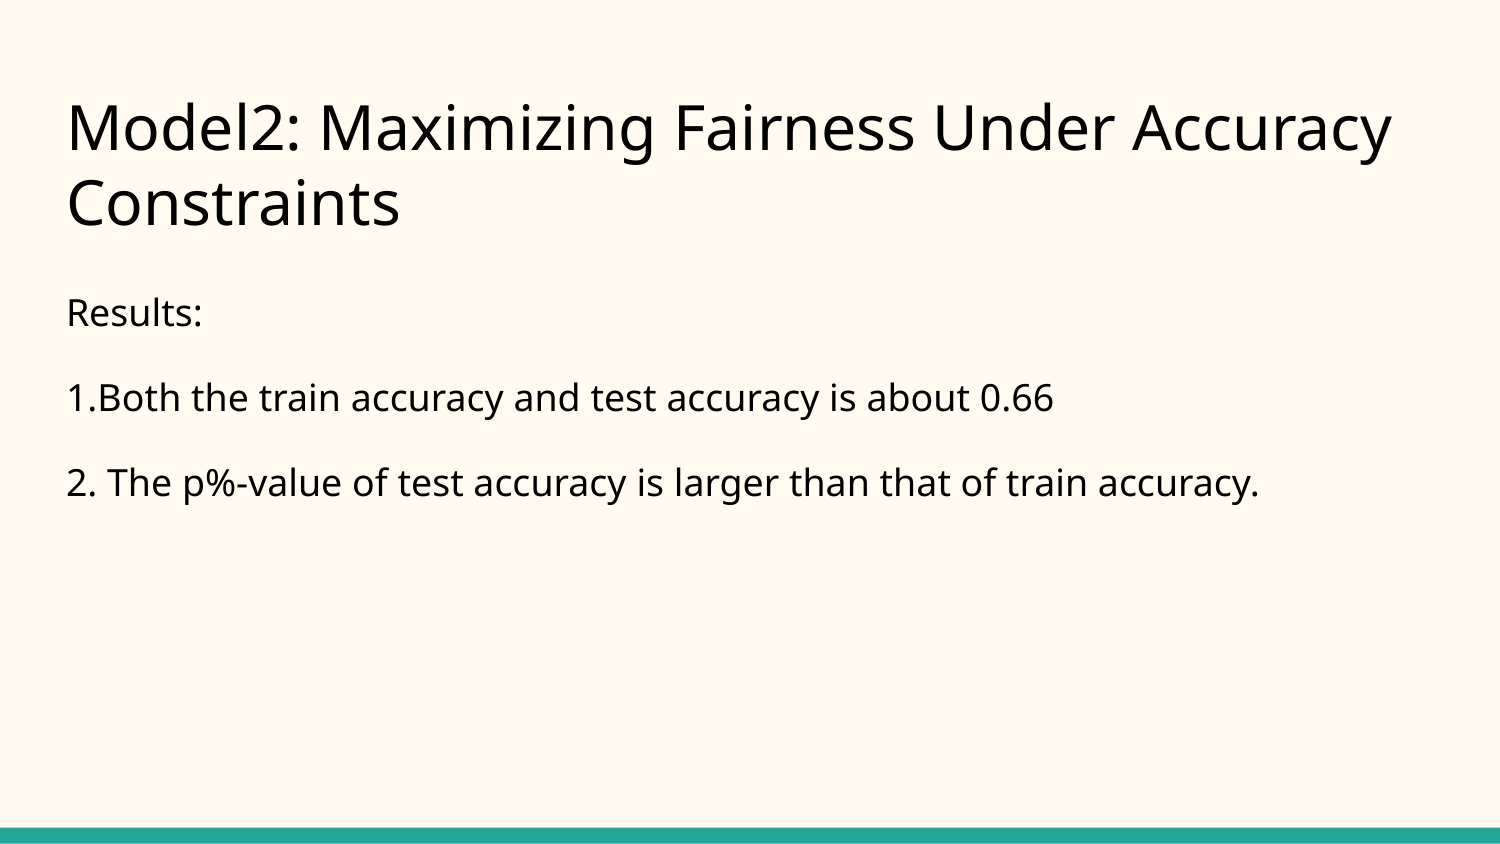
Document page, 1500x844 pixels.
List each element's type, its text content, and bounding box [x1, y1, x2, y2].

title Model2: Maximizing Fairness Under Accuracy Constraints [51, 72, 1449, 174]
list Results: 1.Both the train accuracy and test accuracy is about 0.66 2. The p%-value of test accuracy is larger than that of train accuracy. [51, 266, 1449, 750]
